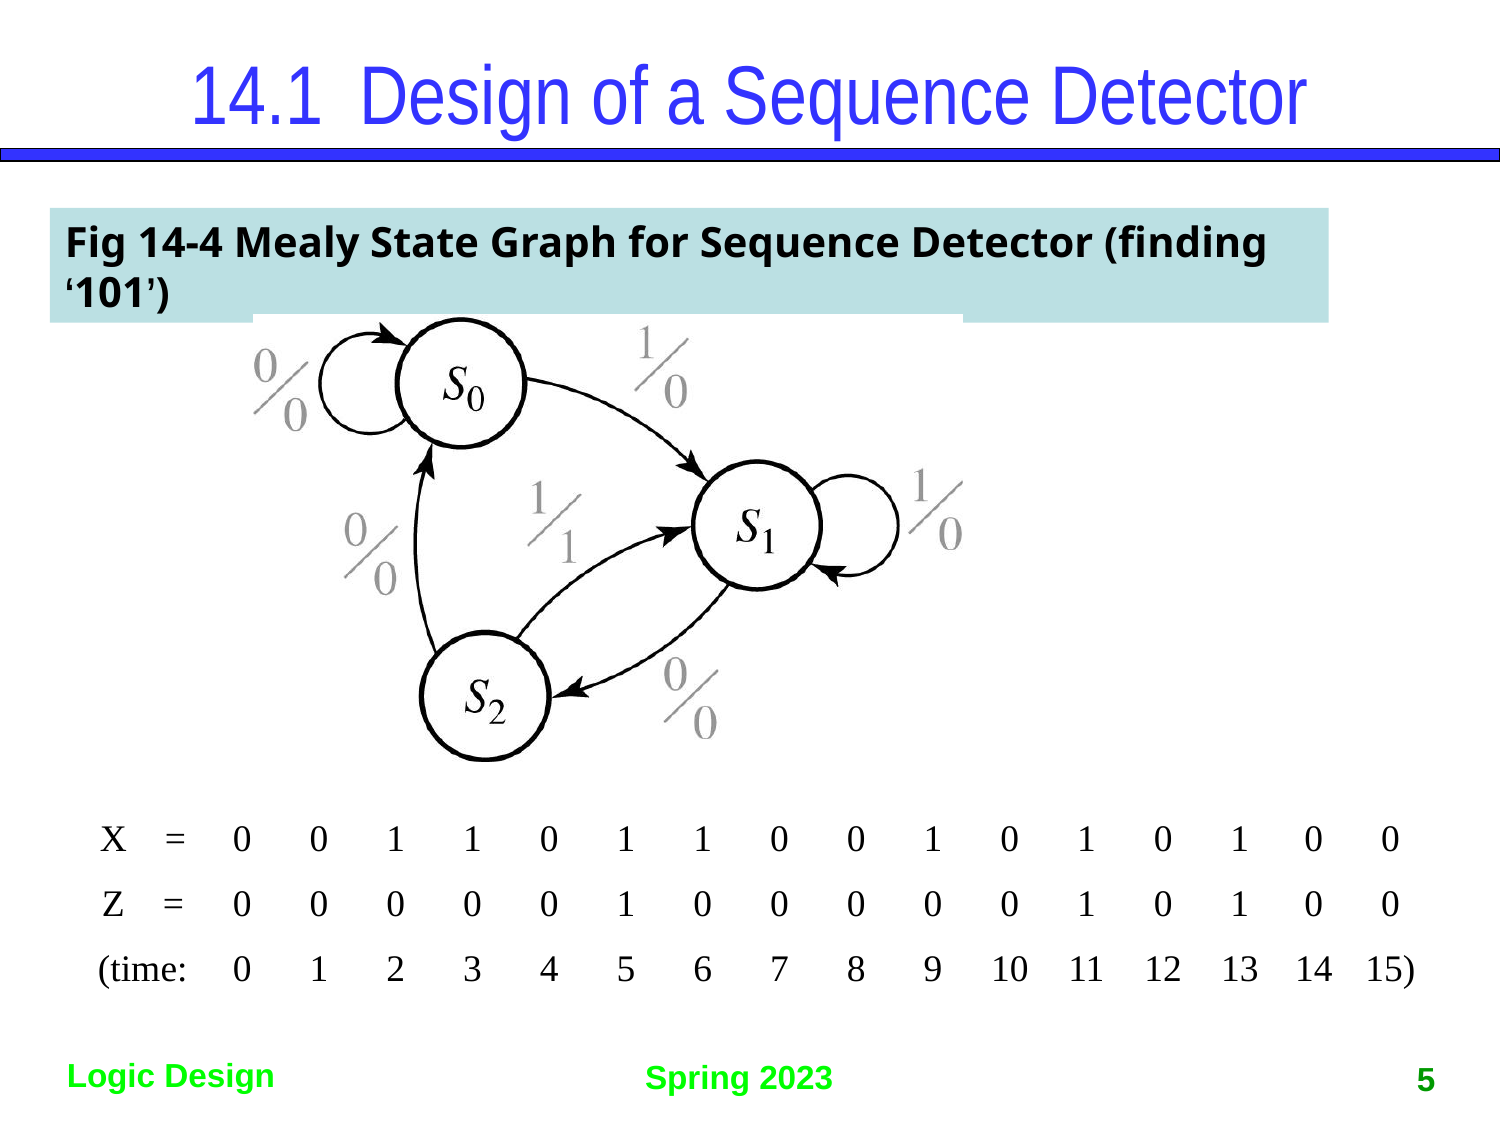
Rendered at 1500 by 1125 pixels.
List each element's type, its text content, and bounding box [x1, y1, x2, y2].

table_cell 0 [434, 875, 511, 940]
table_header 1 [1201, 811, 1278, 875]
table_cell 1 [1048, 875, 1125, 940]
table_cell 0 [357, 875, 434, 940]
table_cell 0 [741, 875, 818, 940]
table_cell 5 [588, 940, 665, 1005]
table_header 1 [895, 811, 972, 875]
table_cell 0 [511, 875, 588, 940]
table_cell 0 [204, 875, 281, 940]
table_header 0 [204, 811, 281, 875]
table_cell 6 [665, 940, 741, 1005]
table_cell 8 [818, 940, 895, 1005]
slide_number 5 [1369, 1034, 1483, 1107]
table_cell 1 [1201, 875, 1278, 940]
table_cell 0 [204, 940, 281, 1005]
table_header 0 [972, 811, 1048, 875]
table_header 0 [1349, 811, 1431, 875]
table_cell Z = [82, 875, 204, 940]
table_cell 0 [818, 875, 895, 940]
table_cell 11 [1048, 940, 1125, 1005]
table_header 1 [665, 811, 741, 875]
table_header 1 [434, 811, 511, 875]
table_cell 12 [1125, 940, 1201, 1005]
table_header X = [82, 811, 204, 875]
table_cell 0 [895, 875, 972, 940]
table_header 1 [1048, 811, 1125, 875]
table_cell 0 [1349, 875, 1431, 940]
table_cell 0 [1278, 875, 1349, 940]
picture [253, 314, 963, 763]
table_cell (time: [82, 940, 204, 1005]
table_header 0 [741, 811, 818, 875]
table_cell 14 [1278, 940, 1349, 1005]
title 14.1 Design of a Sequence Detector [75, 45, 1425, 138]
table_header 1 [357, 811, 434, 875]
table_cell 10 [972, 940, 1048, 1005]
table_header 0 [281, 811, 357, 875]
table_cell 3 [434, 940, 511, 1005]
table_cell 2 [357, 940, 434, 1005]
table_cell 1 [588, 875, 665, 940]
table_header 0 [818, 811, 895, 875]
table_header 0 [511, 811, 588, 875]
table_header 0 [1125, 811, 1201, 875]
table_cell 0 [665, 875, 741, 940]
table_cell 0 [1125, 875, 1201, 940]
table_cell 0 [972, 875, 1048, 940]
text_box Fig 14-4 Mealy State Graph for Sequence Detector (finding ‘101’) [49, 207, 1329, 323]
table_cell 4 [511, 940, 588, 1005]
table_cell 13 [1201, 940, 1278, 1005]
table_cell 9 [895, 940, 972, 1005]
table_cell 7 [741, 940, 818, 1005]
table_header 0 [1278, 811, 1349, 875]
table_header 1 [588, 811, 665, 875]
table_cell 0 [281, 875, 357, 940]
table_cell 1 [281, 940, 357, 1005]
table_cell 15) [1349, 940, 1431, 1005]
